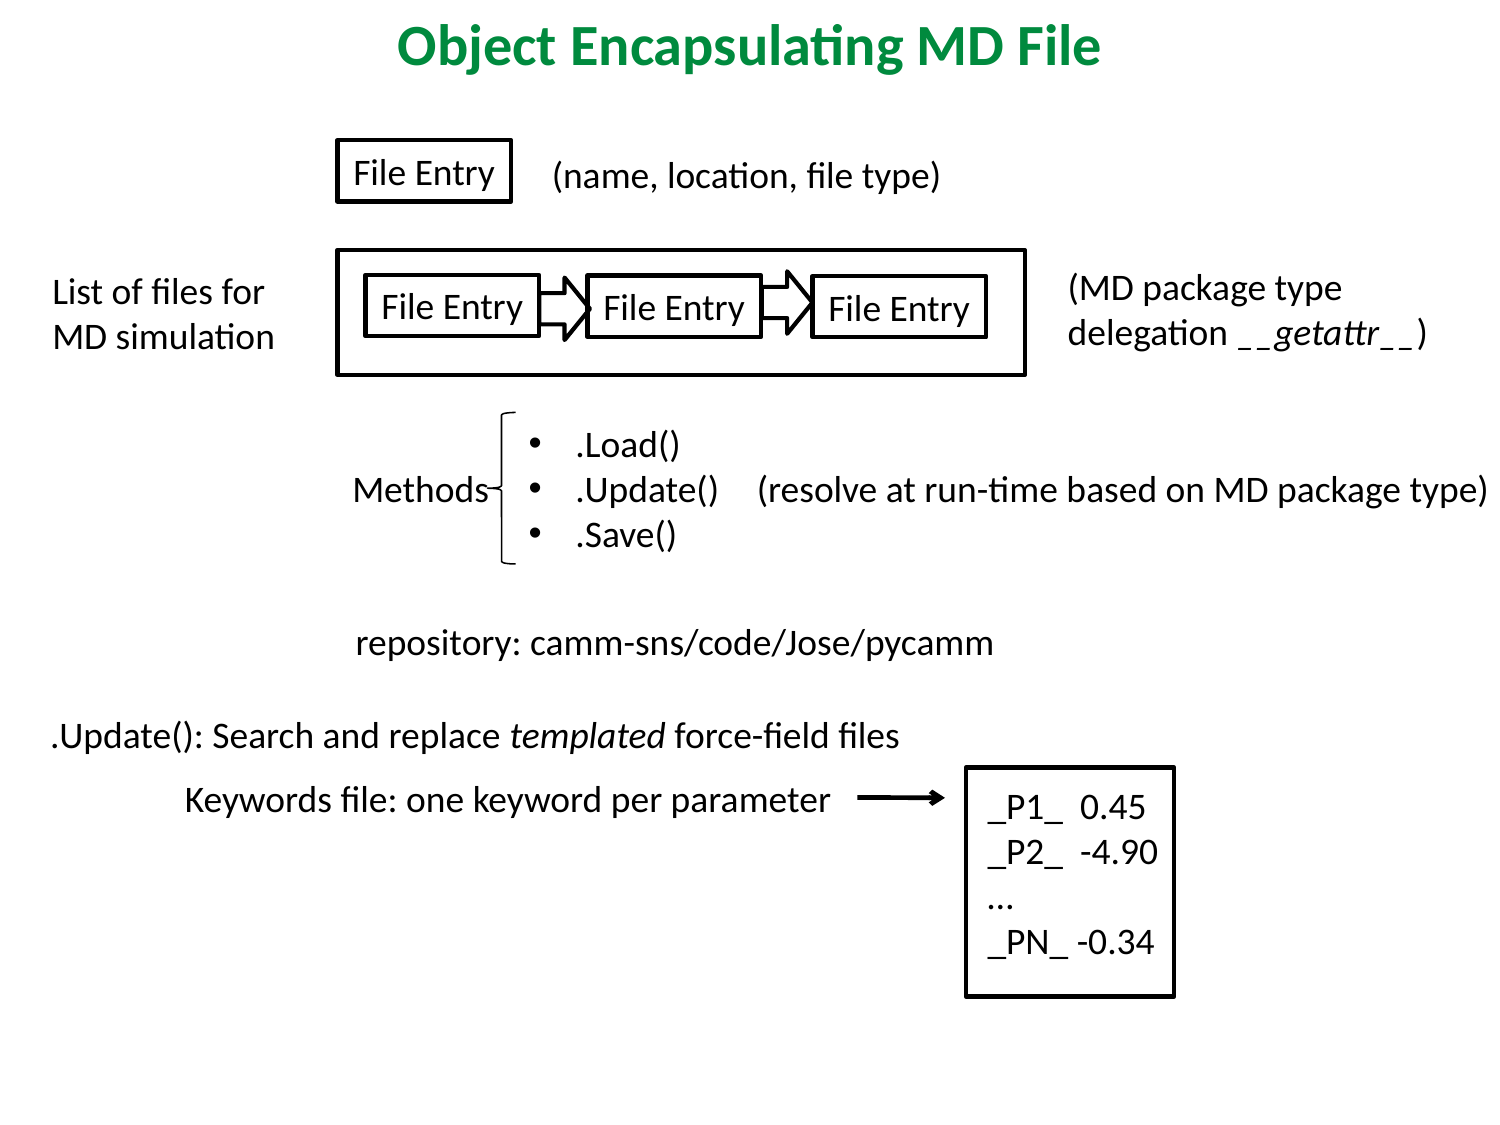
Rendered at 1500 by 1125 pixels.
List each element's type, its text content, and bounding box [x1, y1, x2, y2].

text_box File Entry [338, 140, 511, 200]
text_box [335, 138, 513, 204]
text_box Keywords file: one keyword per parameter [169, 767, 858, 828]
text_box .Update(): Search and replace templated force-field files [35, 703, 916, 764]
text_box (name, location, file type) [537, 143, 957, 204]
text_box Object Encapsulating MD File [0, 0, 1500, 85]
text_box Methods [516, 457, 583, 518]
text_box [335, 248, 1027, 377]
text_box repository: camm-sns/code/Jose/pycamm [340, 610, 1011, 671]
text_box (MD package type delegation __getattr__) [1052, 255, 1443, 361]
text_box List of files for MD simulation [37, 259, 327, 365]
text_box .Load() .Update() .Save() [516, 412, 735, 563]
text_box (resolve at run-time based on MD package type) [742, 457, 1500, 518]
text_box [965, 767, 1175, 997]
text_box Methods [337, 457, 500, 518]
text_box [486, 411, 516, 565]
